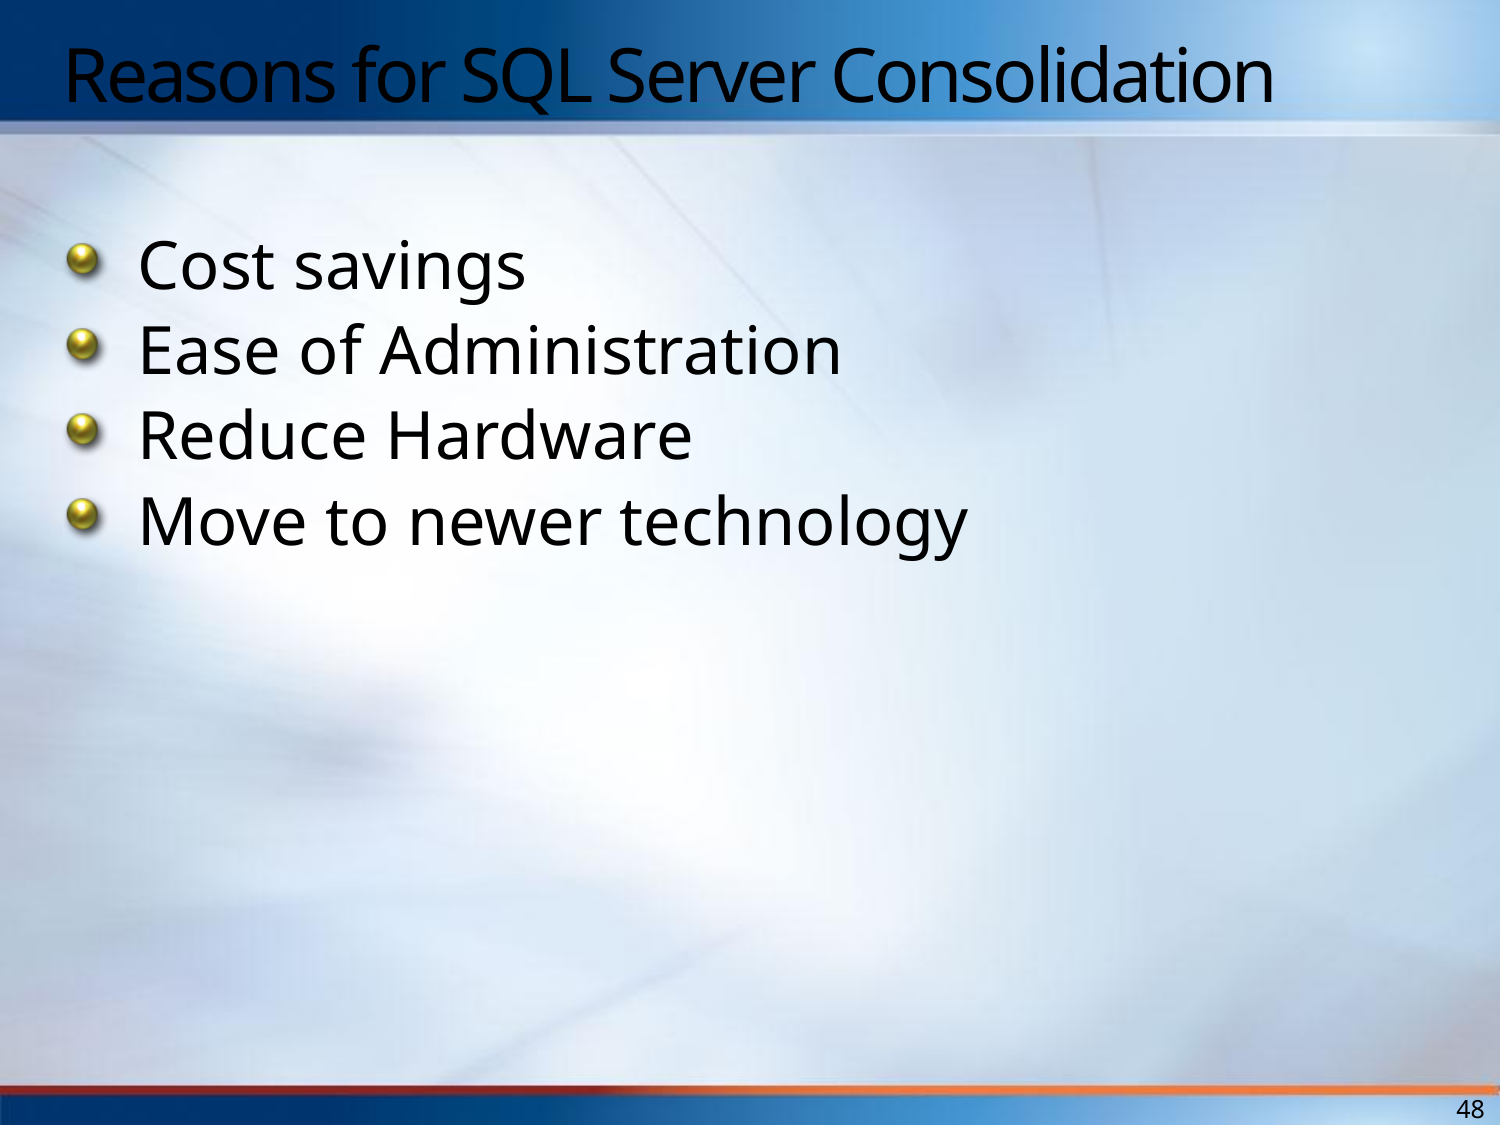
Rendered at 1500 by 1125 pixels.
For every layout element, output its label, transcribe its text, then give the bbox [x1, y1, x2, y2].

title Reasons for SQL Server Consolidation [62, 37, 1438, 120]
picture [0, 0, 1500, 1125]
list Cost savings Ease of Administration Reduce Hardware Move to newer technology [62, 231, 1438, 1090]
slide_number 48 [1437, 1080, 1500, 1125]
